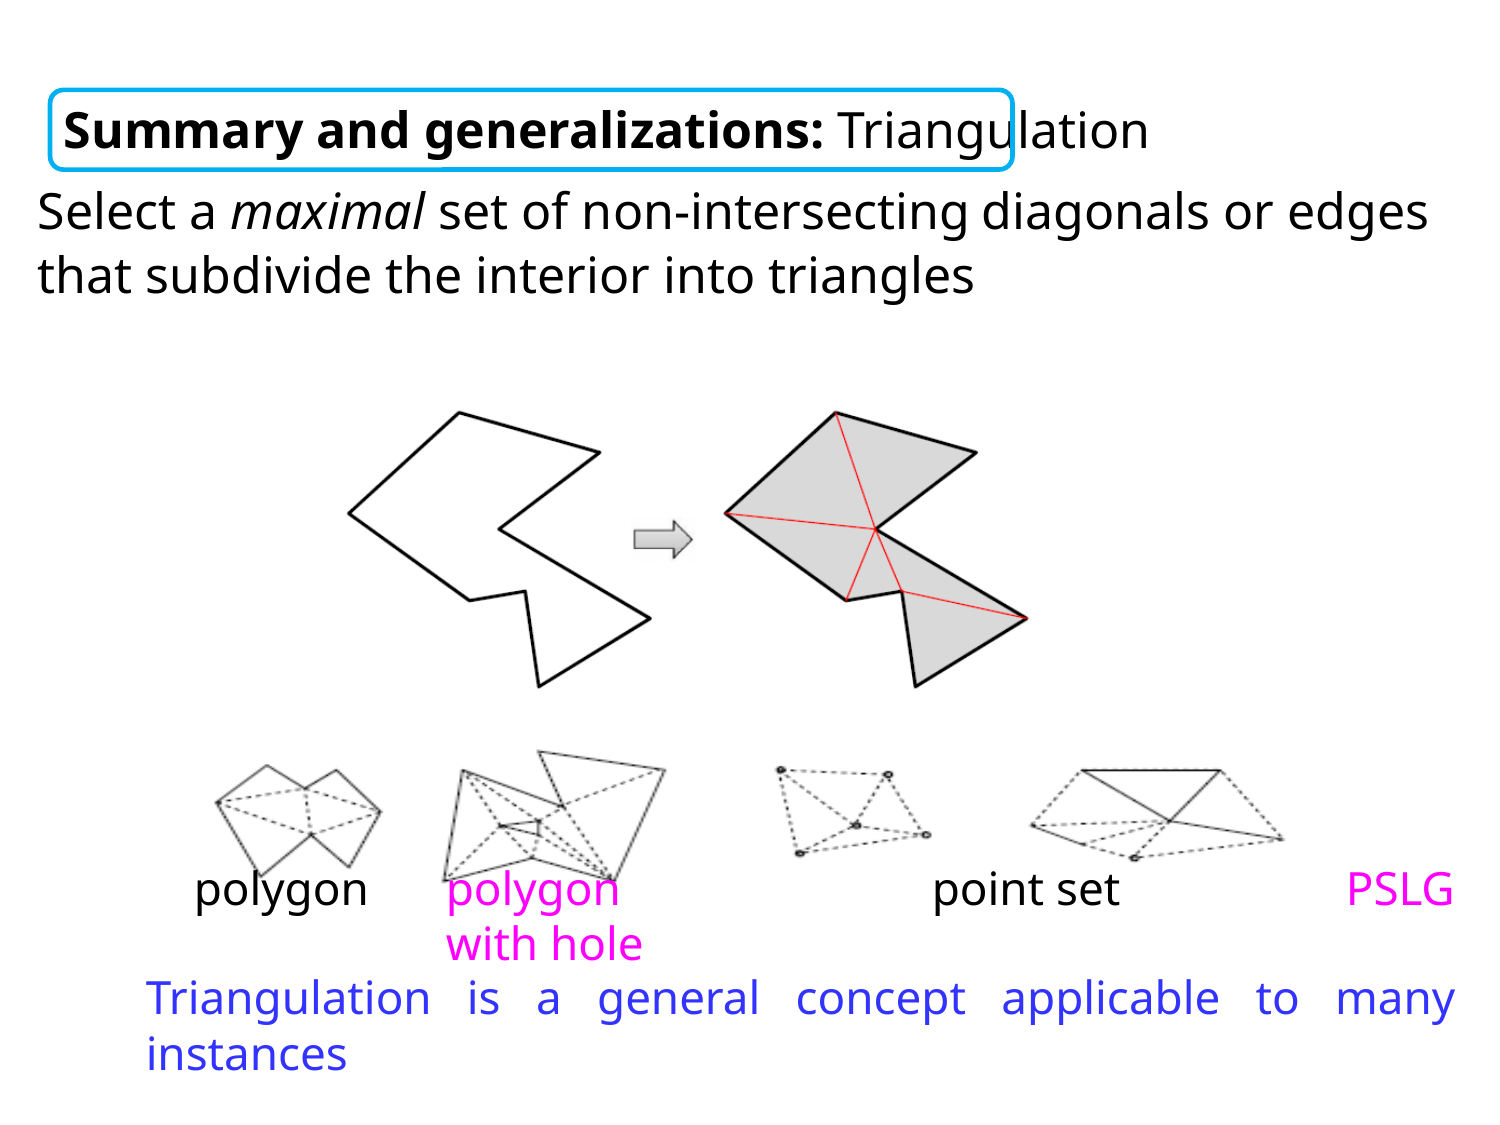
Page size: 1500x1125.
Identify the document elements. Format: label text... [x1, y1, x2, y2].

picture [49, 334, 1465, 913]
text_box [50, 89, 1013, 170]
text_box polygon polygon point set PSLG with hole Triangulation is a general concept applicable to many instances [137, 913, 1465, 1088]
text_box Summary and generalizations: Triangulation Select a maximal set of non-intersecting diagonals or edges that subdivide the interior into triangles [22, 87, 1492, 312]
